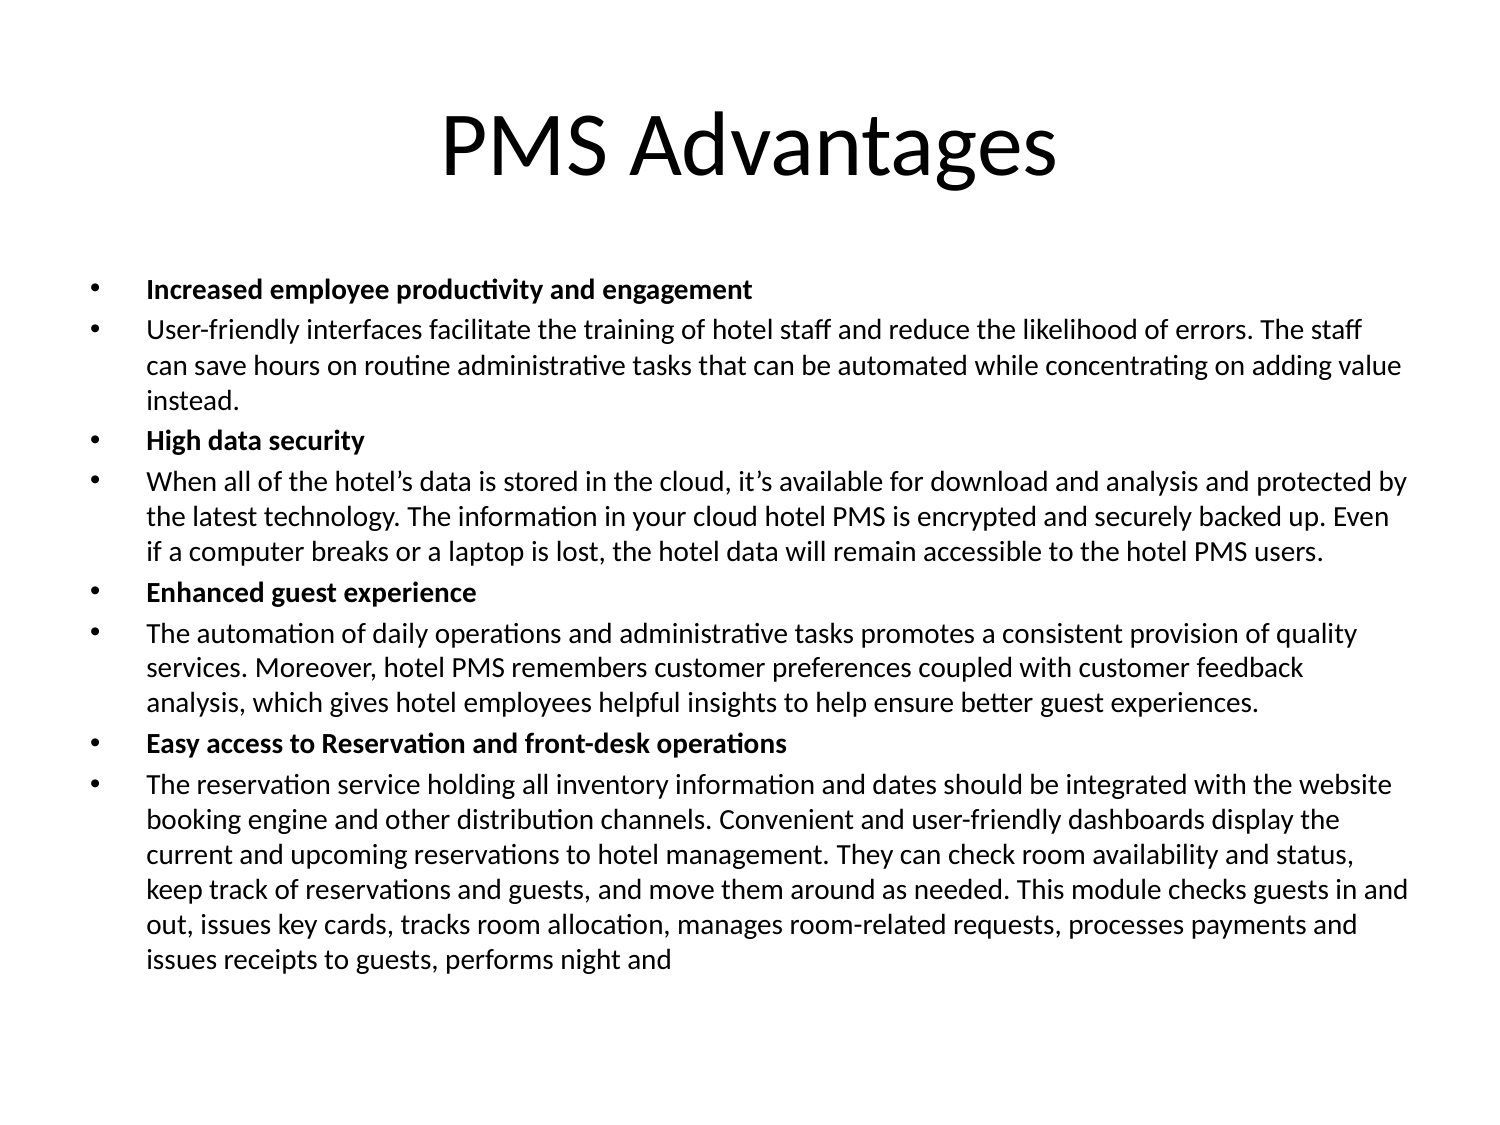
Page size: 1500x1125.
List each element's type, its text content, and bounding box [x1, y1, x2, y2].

title PMS Advantages [75, 45, 1425, 233]
list Increased employee productivity and engagement User-friendly interfaces facilitate the training of hotel staff and reduce the likelihood of errors. The staff can save hours on routine administrative tasks that can be automated while concentrating on adding value instead. High data security When all of the hotel’s data is stored in the cloud, it’s available for download and analysis and protected by the latest technology. The information in your cloud hotel PMS is encrypted and securely backed up. Even if a computer breaks or a laptop is lost, the hotel data will remain accessible to the hotel PMS users. Enhanced guest experience The automation of daily operations and administrative tasks promotes a consistent provision of quality services. Moreover, hotel PMS remembers customer preferences coupled with customer feedback analysis, which gives hotel employees helpful insights to help ensure better guest experiences. Easy access to Reservation and front-desk operations The reservation service holding all inventory information and dates should be integrated with the website booking engine and other distribution channels. Convenient and user-friendly dashboards display the current and upcoming reservations to hotel management. They can check room availability and status, keep track of reservations and guests, and move them around as needed. This module checks guests in and out, issues key cards, tracks room allocation, manages room-related requests, processes payments and issues receipts to guests, performs night and [75, 262, 1425, 1005]
